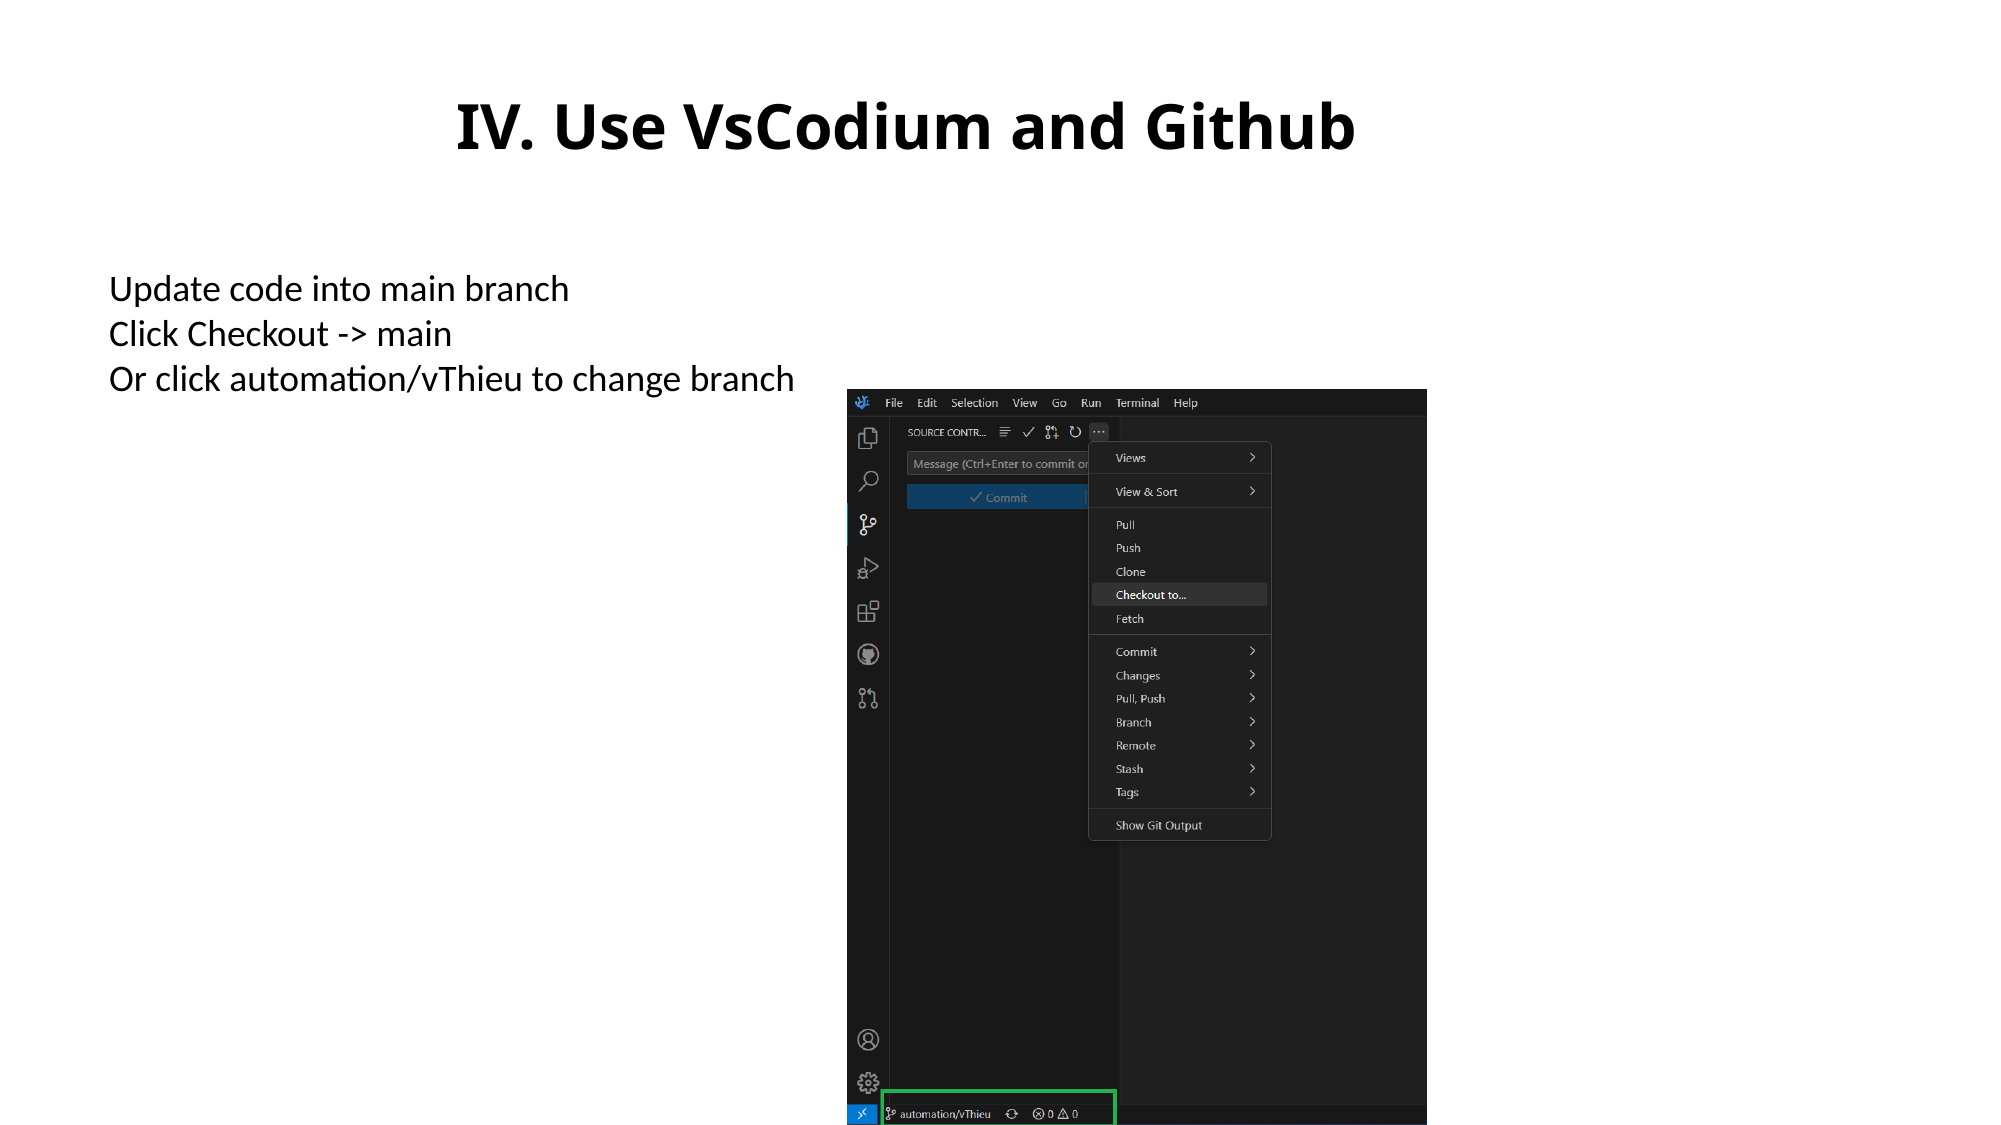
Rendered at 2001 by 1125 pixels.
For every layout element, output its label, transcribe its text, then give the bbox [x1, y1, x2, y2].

picture [847, 389, 1427, 1125]
title IV. Use VsCodium and Github [64, 24, 1750, 171]
text_box Update code into main branch Click Checkout -> main Or click automation/vThieu to change branch [94, 256, 1823, 406]
